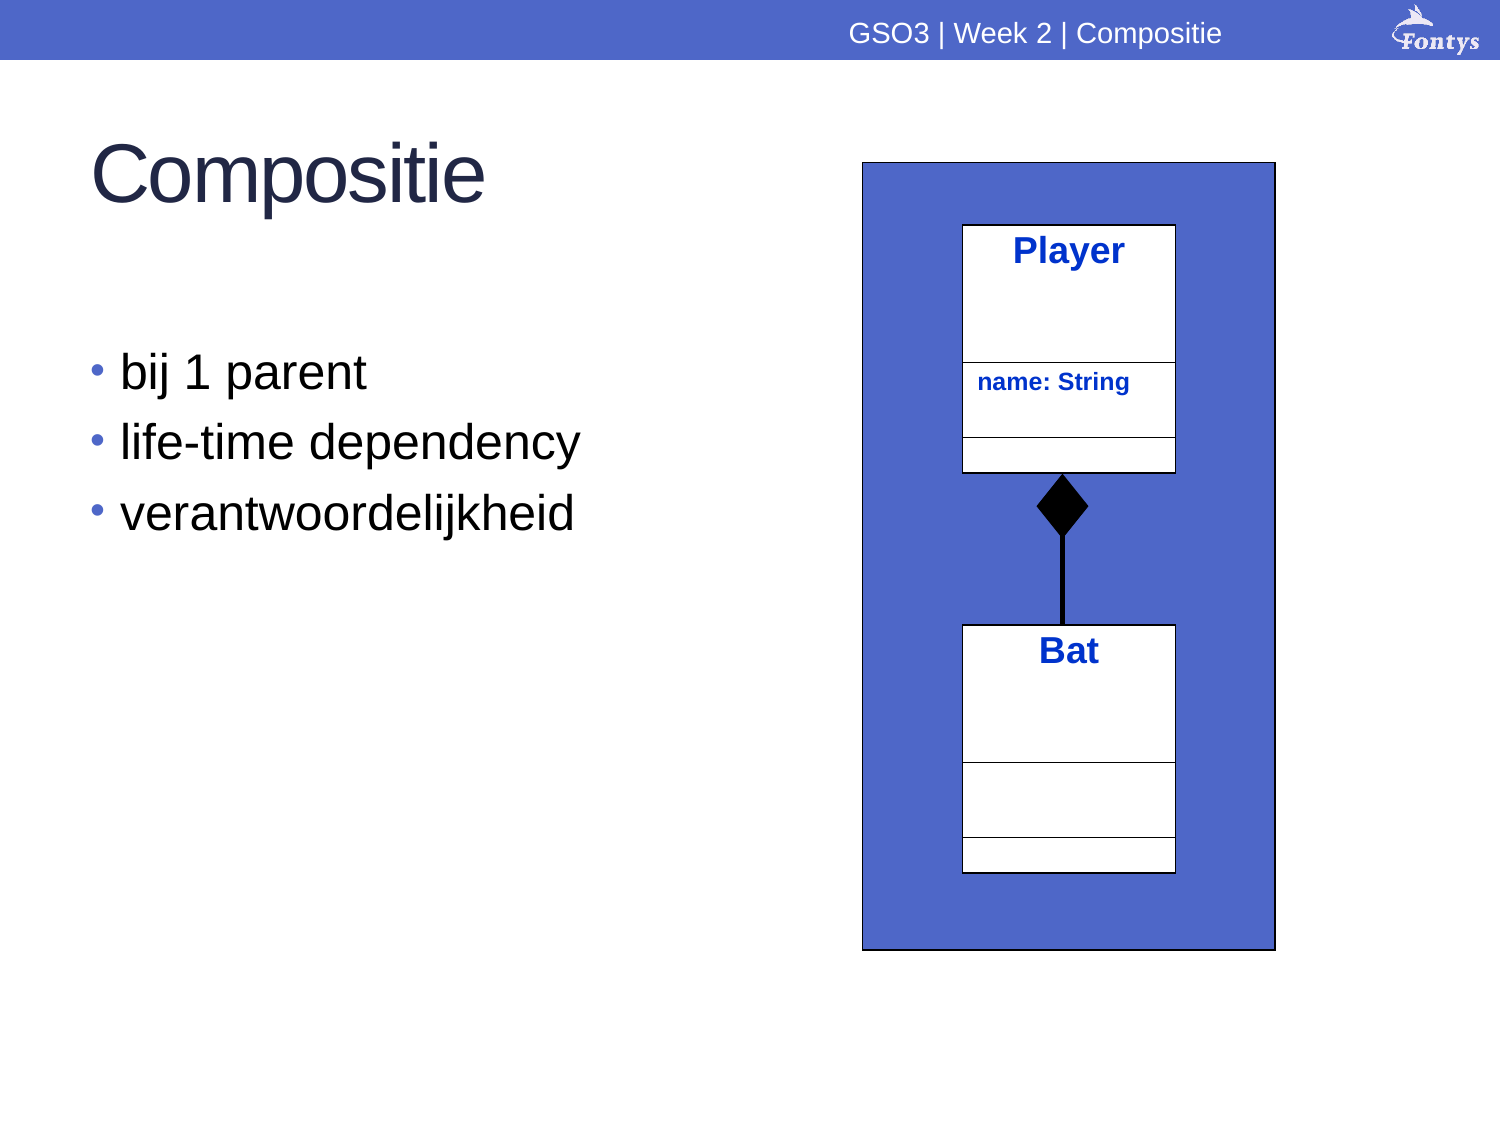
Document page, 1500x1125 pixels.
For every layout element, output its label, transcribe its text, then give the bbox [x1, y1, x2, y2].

title Compositie [75, 87, 1425, 250]
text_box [862, 162, 1276, 951]
list bij 1 parent life-time dependency verantwoordelijkheid [75, 262, 1425, 1063]
footer GSO3 | Week 2 | Compositie [75, 12, 1238, 51]
